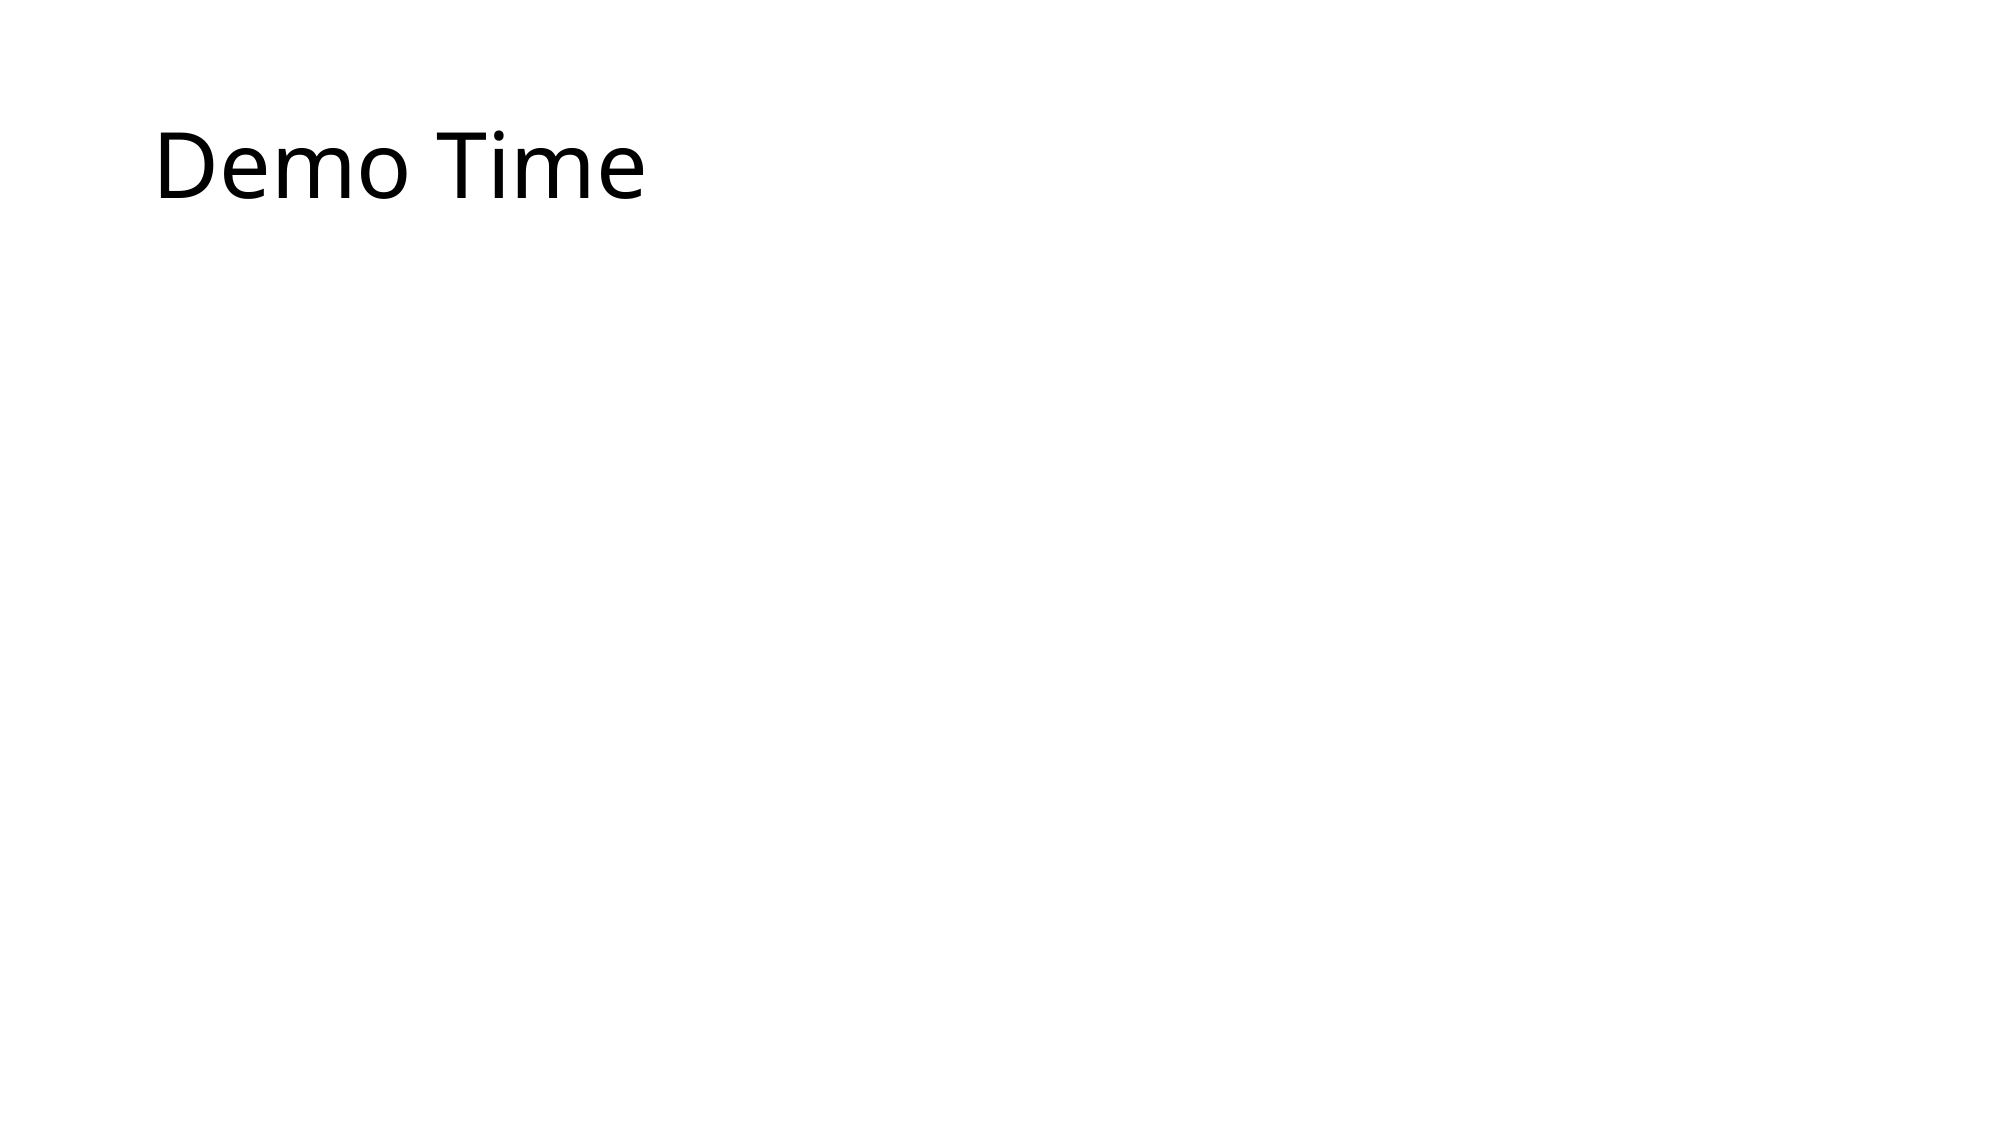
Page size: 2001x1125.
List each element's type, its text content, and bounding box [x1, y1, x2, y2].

title Demo Time [137, 59, 1863, 278]
